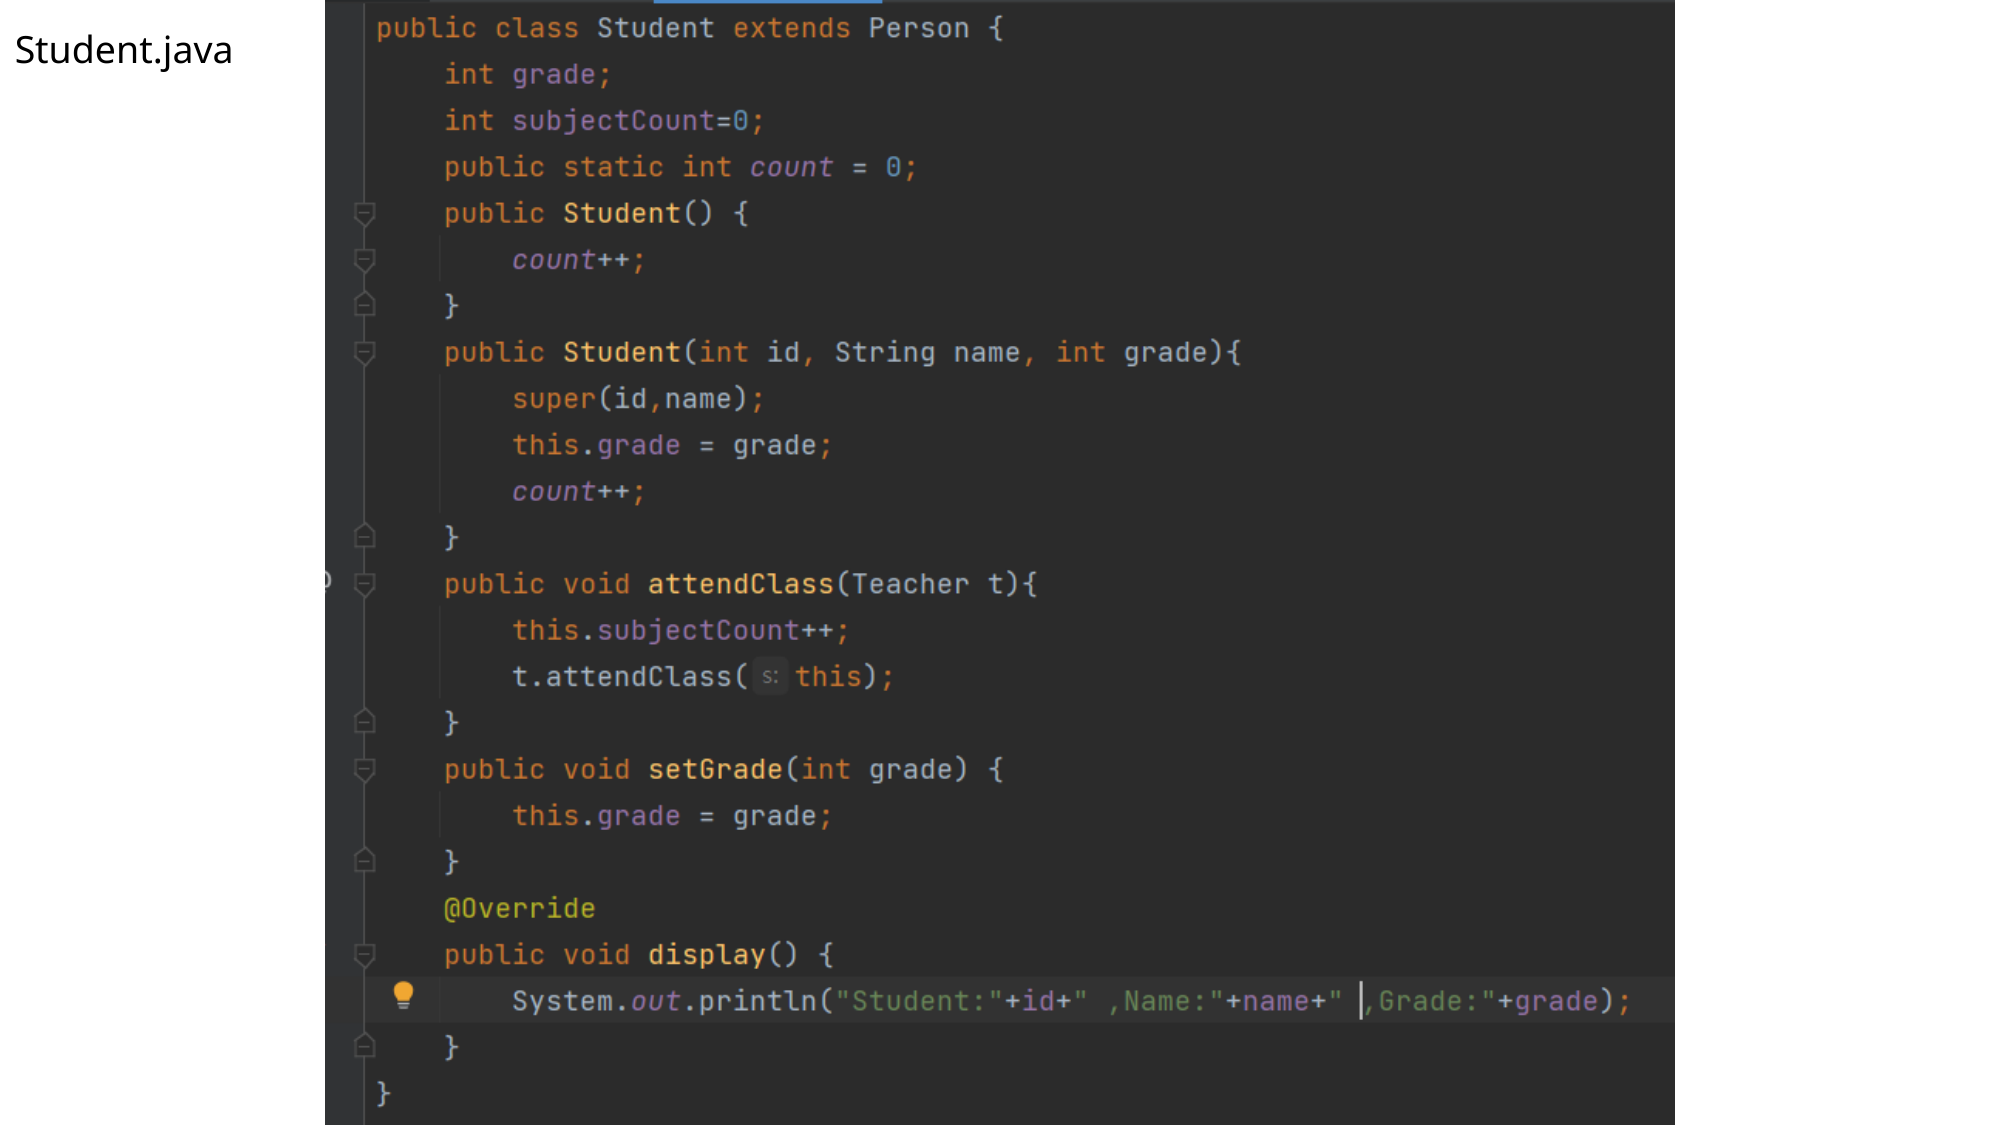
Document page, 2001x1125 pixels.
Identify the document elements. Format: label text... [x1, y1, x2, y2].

text_box Student.java [0, 18, 325, 79]
picture [325, 0, 1675, 1125]
